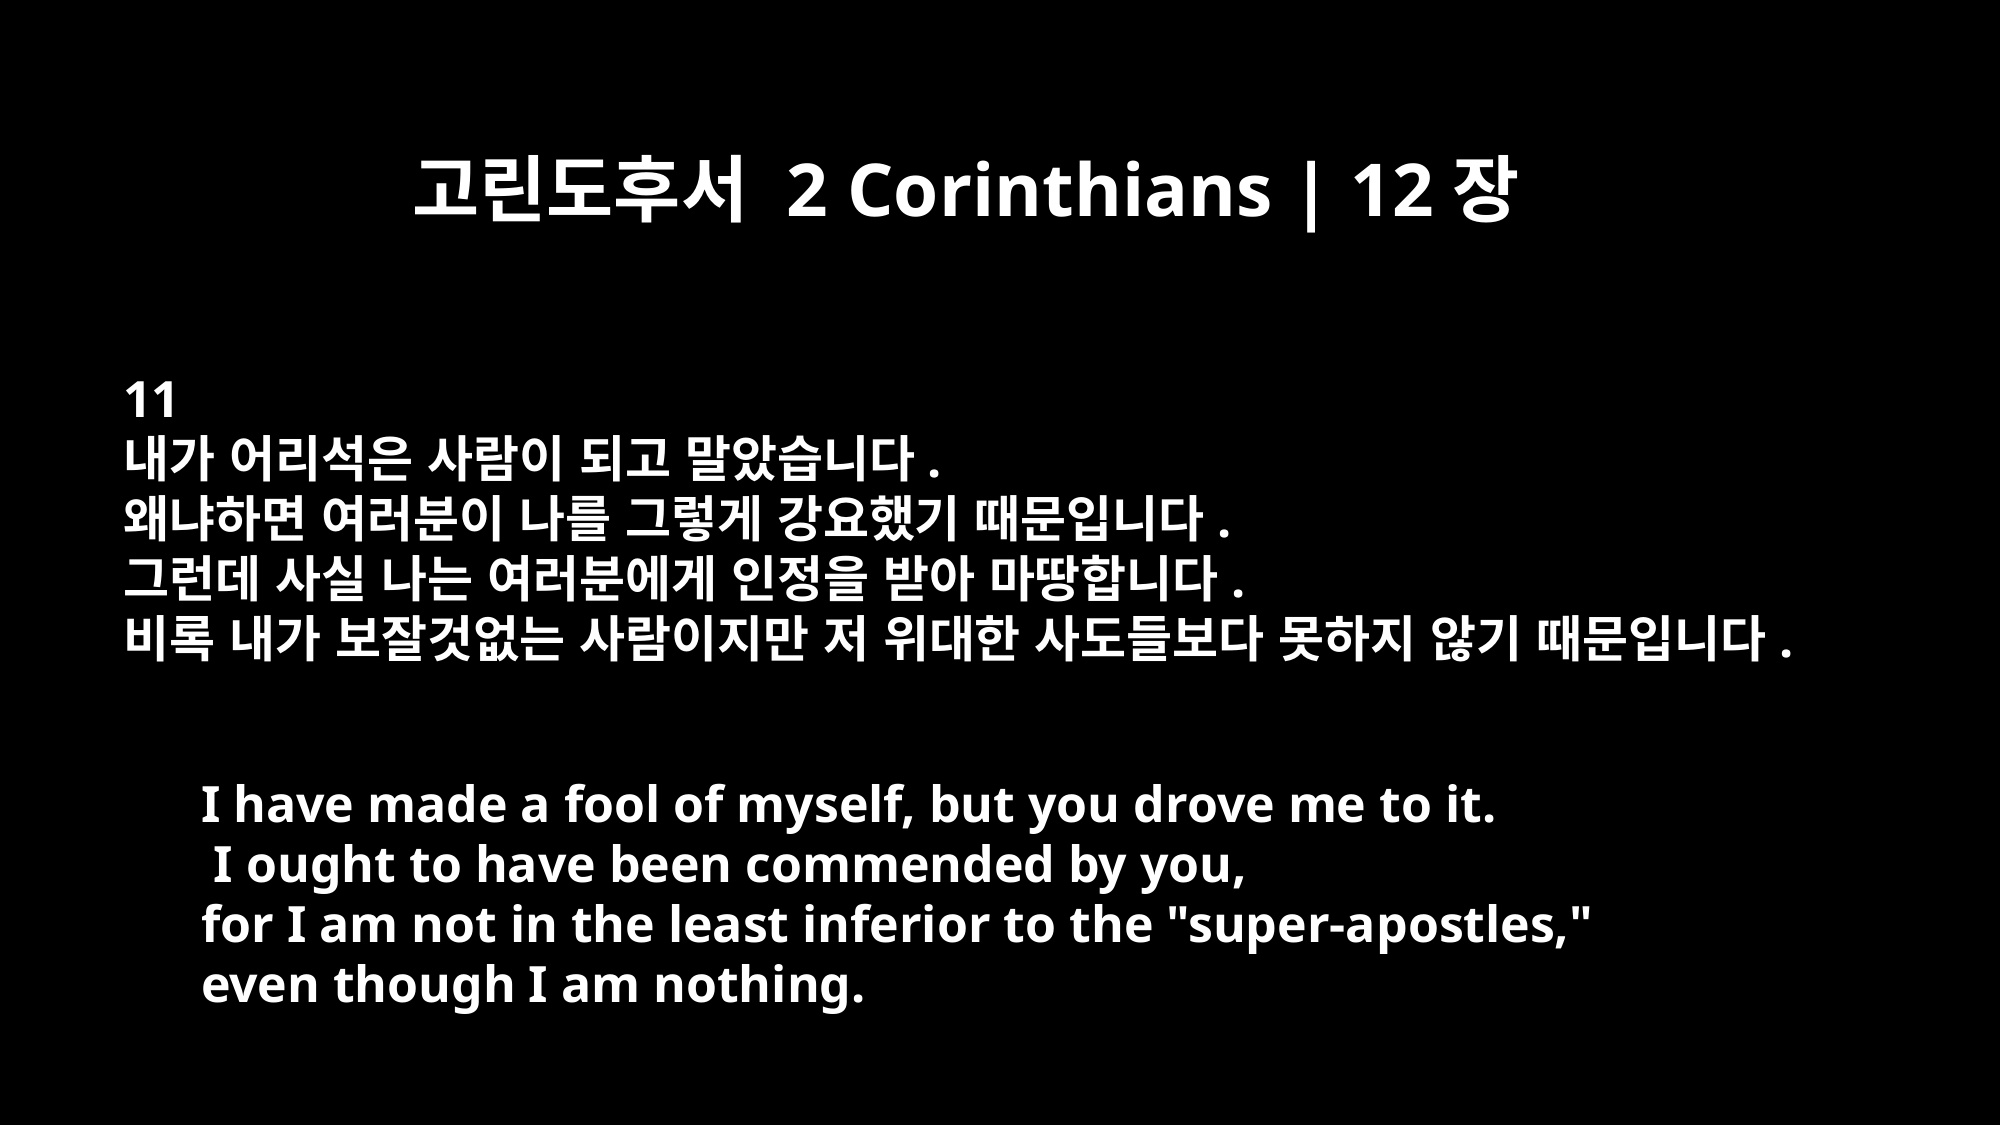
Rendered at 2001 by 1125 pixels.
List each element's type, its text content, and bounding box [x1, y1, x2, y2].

text_box 11 내가 어리석은 사람이 되고 말았습니다. 왜냐하면 여러분이 나를 그렇게 강요했기 때문입니다. 그런데 사실 나는 여러분에게 인정을 받아 마땅합니다. 비록 내가 보잘것없는 사람이지만 저 위대한 사도들보다 못하지 않기 때문입니다. [108, 359, 1809, 675]
text_box 고린도후서 2 Corinthians | 12장 [397, 136, 1535, 239]
text_box I have made a fool of myself, but you drove me to it. I ought to have been commended by you, for I am not in the least inferior to the "super-apostles," even though I am nothing. [186, 764, 1622, 1020]
